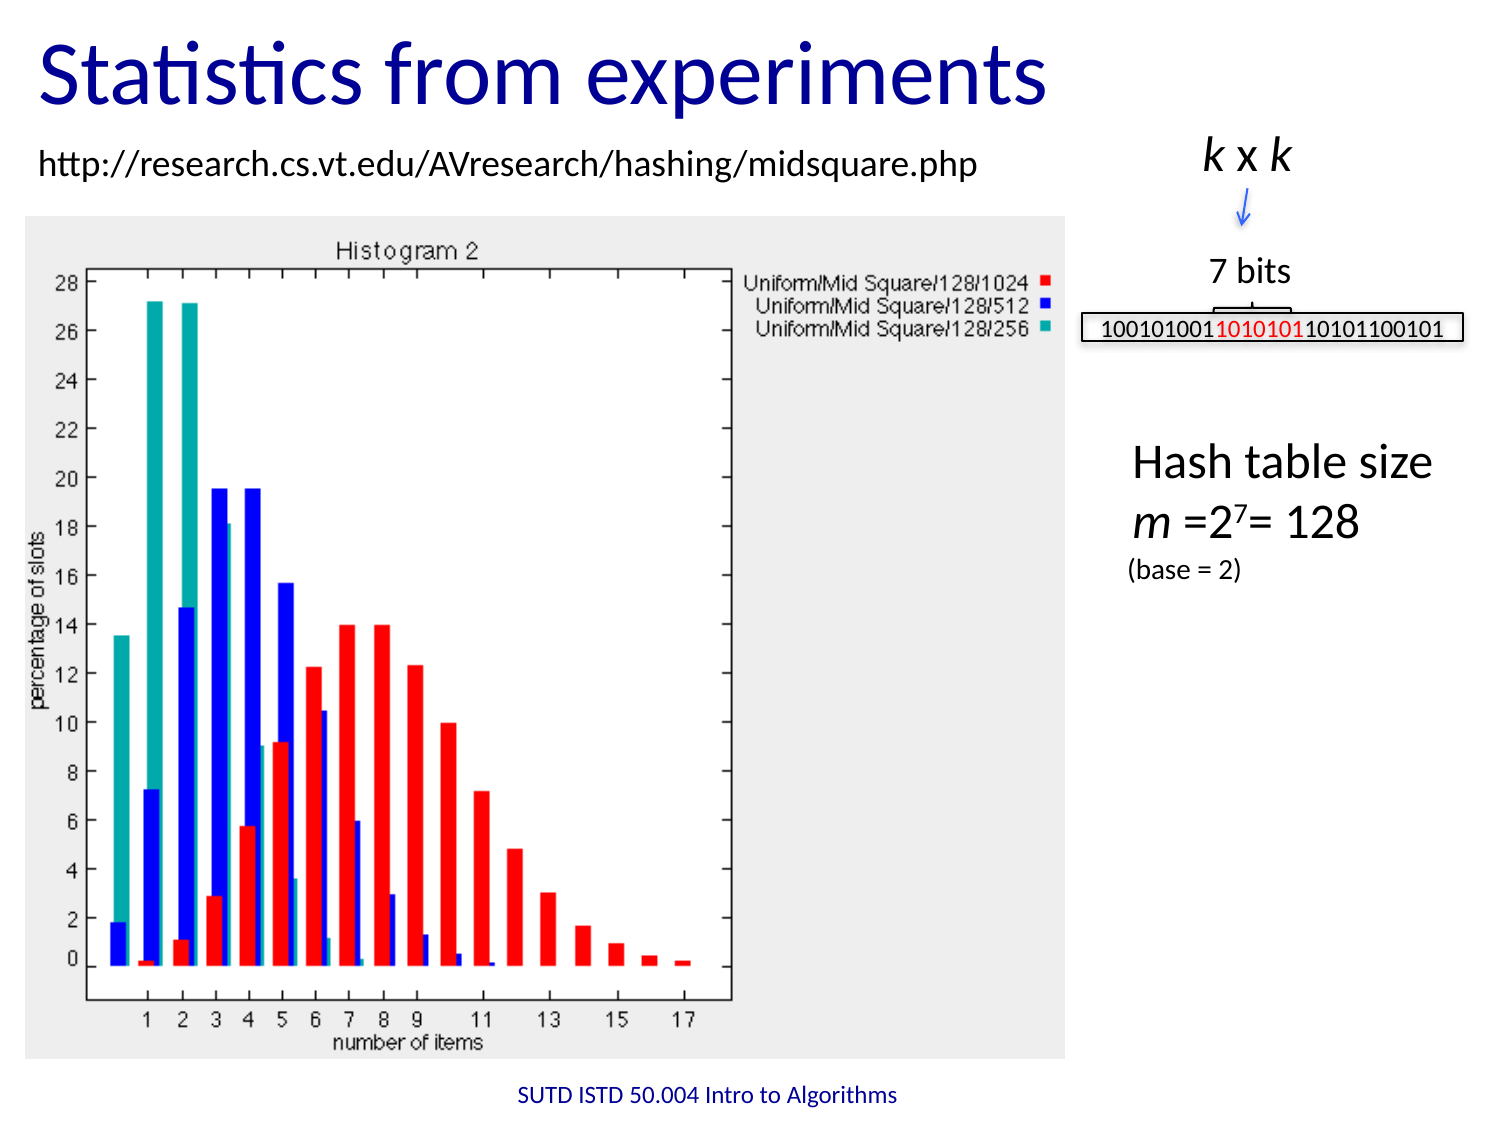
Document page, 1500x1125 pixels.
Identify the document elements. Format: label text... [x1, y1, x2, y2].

title Statistics from experiments [23, 4, 1374, 132]
text_box http://research.cs.vt.edu/AVresearch/hashing/midsquare.php [23, 131, 1118, 192]
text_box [1241, 189, 1248, 227]
text_box 7 bits [1193, 239, 1307, 299]
text_box k x k [1187, 113, 1308, 189]
text_box (base = 2) [1112, 543, 1257, 594]
text_box [1211, 300, 1294, 314]
picture [24, 216, 1065, 1059]
text_box Hash table size m =27= 128 [1117, 420, 1449, 556]
footer SUTD ISTD 50.004 Intro to Algorithms [473, 1066, 949, 1123]
text_box 100101001101010110101100101 [1080, 311, 1465, 343]
